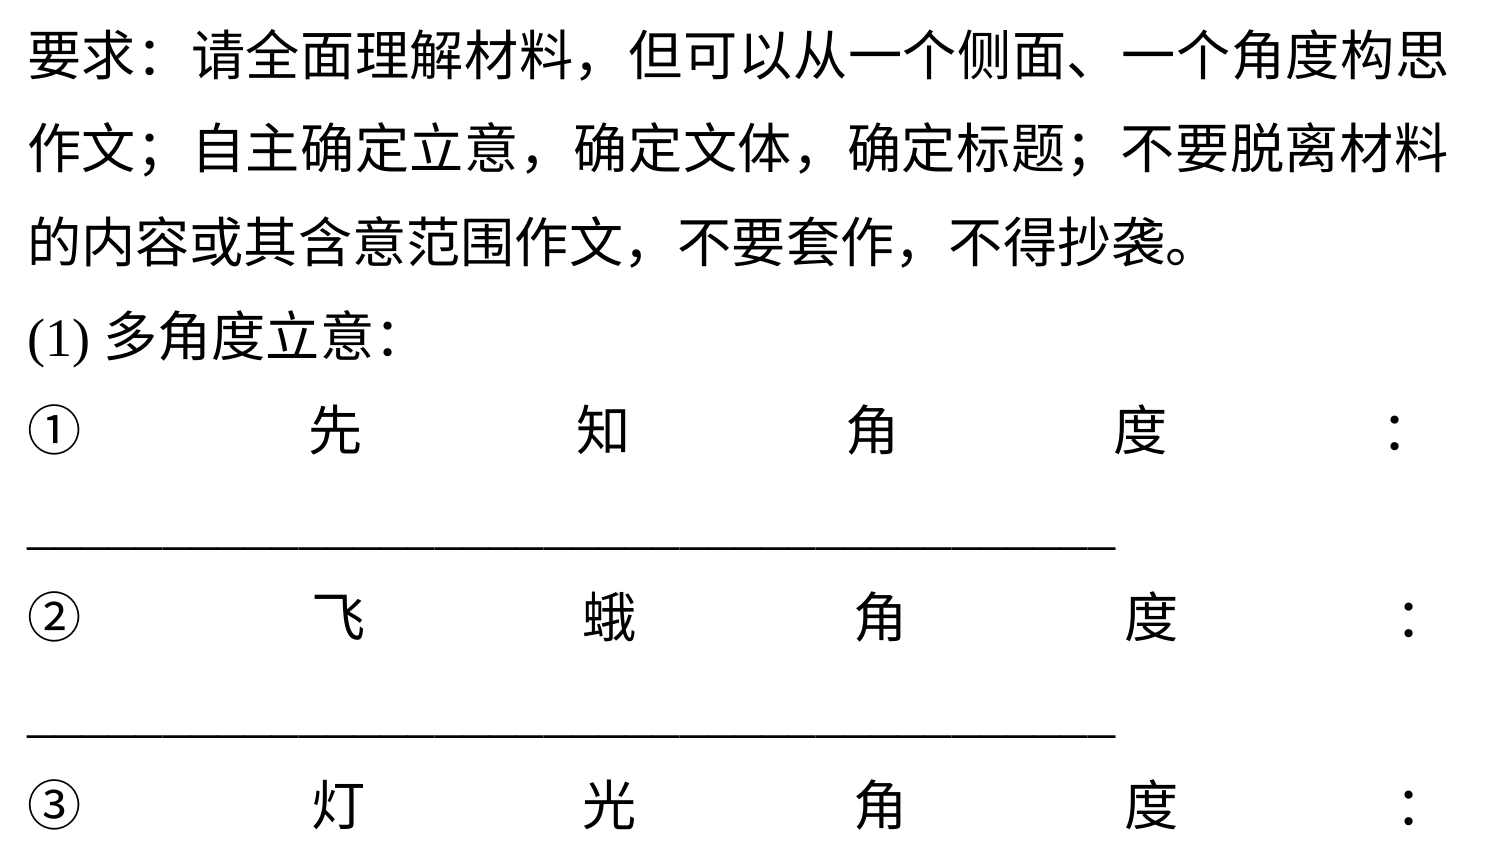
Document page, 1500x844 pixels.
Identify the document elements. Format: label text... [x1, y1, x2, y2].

text_box 要求：请全面理解材料，但可以从一个侧面、一个角度构思作文；自主确定立意，确定文体，确定标题；不要脱离材料的内容或其含意范围作文，不要套作，不得抄袭。 (1)多角度立意： ①先知角度：________________________________________ ②飞蛾角度： ________________________________________ ③灯光角度： ________________________________________ (2)最佳立意：________________________________________ 理由：________________________________________ [12, 0, 1465, 844]
